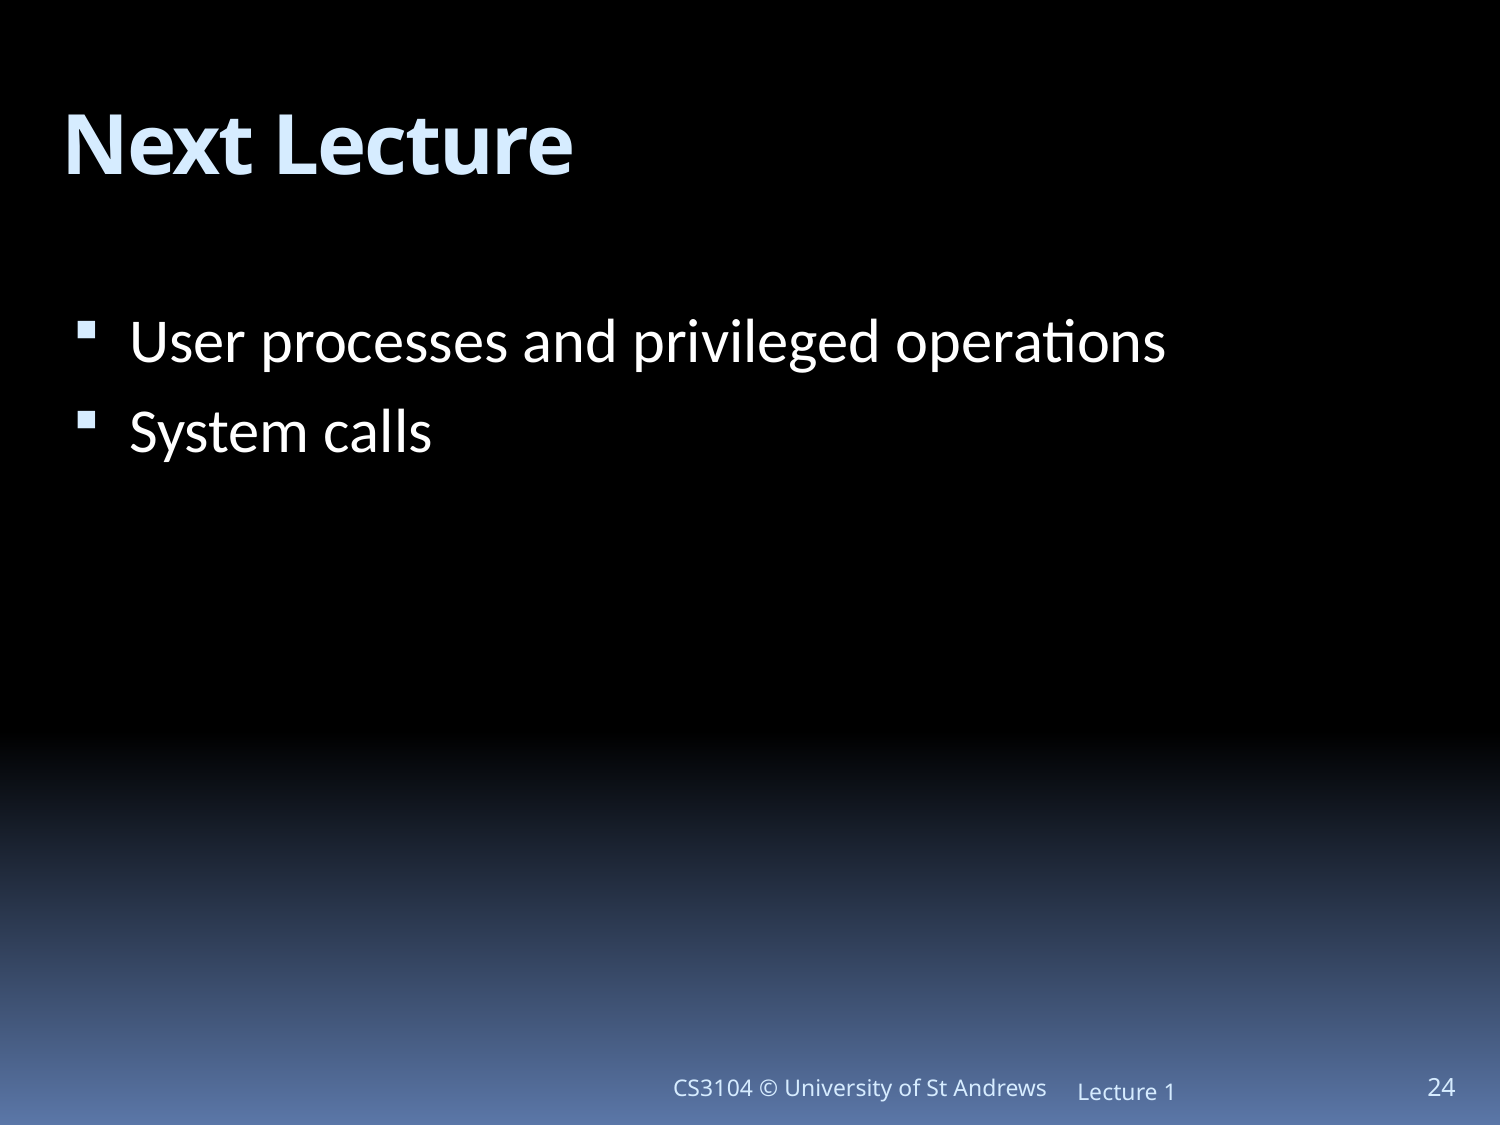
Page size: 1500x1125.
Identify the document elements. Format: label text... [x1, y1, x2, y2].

list User processes and privileged operations System calls [46, 292, 1454, 1043]
footer CS3104 © University of St Andrews [46, 1052, 1063, 1113]
title Next Lecture [46, 83, 1454, 234]
slide_number Lecture 1 [1063, 1052, 1412, 1113]
slide_number 24 [1412, 1052, 1488, 1113]
